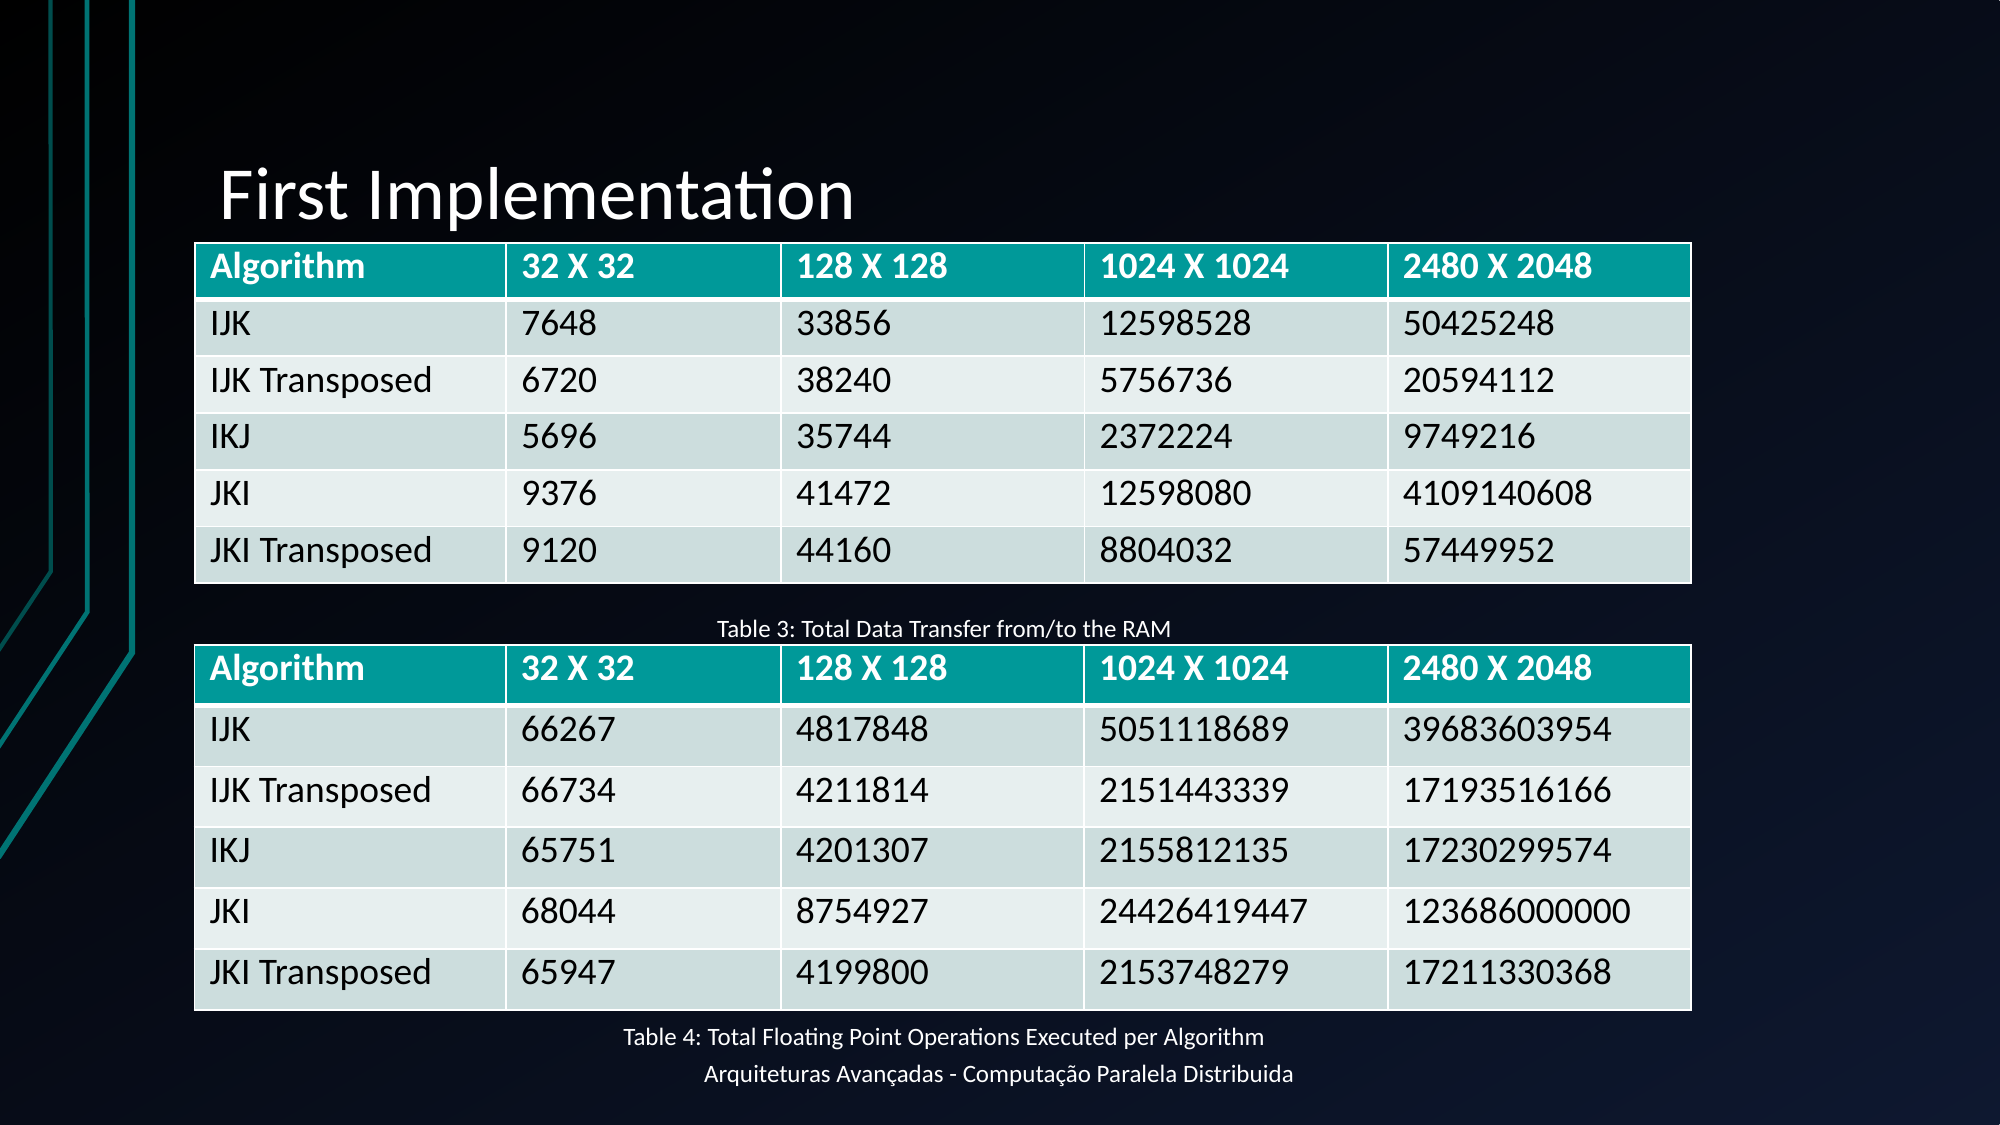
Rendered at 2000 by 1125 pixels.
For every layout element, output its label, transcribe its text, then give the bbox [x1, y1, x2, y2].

table_cell 17211330368 [1389, 950, 1690, 1009]
table_cell 8804032 [1085, 527, 1387, 582]
title First Implementation [199, 45, 1900, 246]
table_cell IKJ [195, 828, 505, 887]
table_cell 5756736 [1085, 357, 1387, 412]
table_header Algorithm [196, 244, 505, 297]
table_cell 4817848 [782, 708, 1083, 766]
table_header 2480 X 2048 [1389, 651, 1690, 703]
table_cell 44160 [782, 527, 1084, 582]
table_cell 4199800 [782, 950, 1083, 1009]
table_cell IKJ [196, 414, 505, 469]
table_header 1024 X 1024 [1085, 244, 1387, 297]
table_cell 7648 [507, 302, 780, 355]
text_box Table 3: Total Data Transfer from/to the RAM [196, 605, 1694, 651]
table_cell JKI [196, 471, 505, 526]
table_header 128 X 128 [782, 651, 1083, 703]
table_cell 9376 [507, 471, 780, 526]
table_cell 66734 [507, 767, 780, 826]
footer Arquiteturas Avançadas - Computação Paralela Distribuida [566, 1058, 1433, 1103]
table_cell 41472 [782, 471, 1084, 526]
table_cell 65751 [507, 828, 780, 887]
table_cell IJK Transposed [196, 357, 505, 412]
table_header 128 X 128 [782, 244, 1084, 297]
table_cell 35744 [782, 414, 1084, 469]
table_cell JKI Transposed [196, 527, 505, 582]
table_cell 2155812135 [1085, 828, 1387, 887]
table_cell 2151443339 [1085, 767, 1387, 826]
table_cell JKI Transposed [195, 950, 505, 1009]
table_cell 65947 [507, 950, 780, 1009]
table_cell 57449952 [1389, 527, 1690, 582]
table_header 32 X 32 [507, 244, 780, 297]
table_cell 39683603954 [1389, 708, 1690, 766]
table_cell IJK Transposed [195, 767, 505, 826]
table_cell 17230299574 [1389, 828, 1690, 887]
table_header Algorithm [195, 646, 505, 703]
table_cell JKI [195, 889, 505, 948]
table_cell 33856 [782, 302, 1084, 355]
table_cell 20594112 [1389, 357, 1690, 412]
table_cell 4201307 [782, 828, 1083, 887]
table_cell 2372224 [1085, 414, 1387, 469]
table_cell 9749216 [1389, 414, 1690, 469]
table_cell 2153748279 [1085, 950, 1387, 1009]
table_cell 12598080 [1085, 471, 1387, 526]
table_cell 5696 [507, 414, 780, 469]
table_header 1024 X 1024 [1085, 651, 1387, 703]
table_cell 17193516166 [1389, 767, 1690, 826]
table_cell 68044 [507, 889, 780, 948]
table_cell 4211814 [782, 767, 1083, 826]
table_cell 6720 [507, 357, 780, 412]
table_cell 123686000000 [1389, 889, 1690, 948]
text_box Table 4: Total Floating Point Operations Executed per Algorithm [196, 1012, 1694, 1058]
table_cell IJK [196, 302, 505, 355]
table_header 2480 X 2048 [1389, 244, 1690, 297]
table_cell 4109140608 [1389, 471, 1690, 526]
table_cell 5051118689 [1085, 708, 1387, 766]
table_header 32 X 32 [507, 651, 780, 703]
table_cell 50425248 [1389, 302, 1690, 355]
table_cell 24426419447 [1085, 889, 1387, 948]
table_cell 9120 [507, 527, 780, 582]
table_cell 12598528 [1085, 302, 1387, 355]
table_cell 38240 [782, 357, 1084, 412]
table_cell 8754927 [782, 889, 1083, 948]
table_cell 66267 [507, 708, 780, 766]
table_cell IJK [195, 708, 505, 766]
